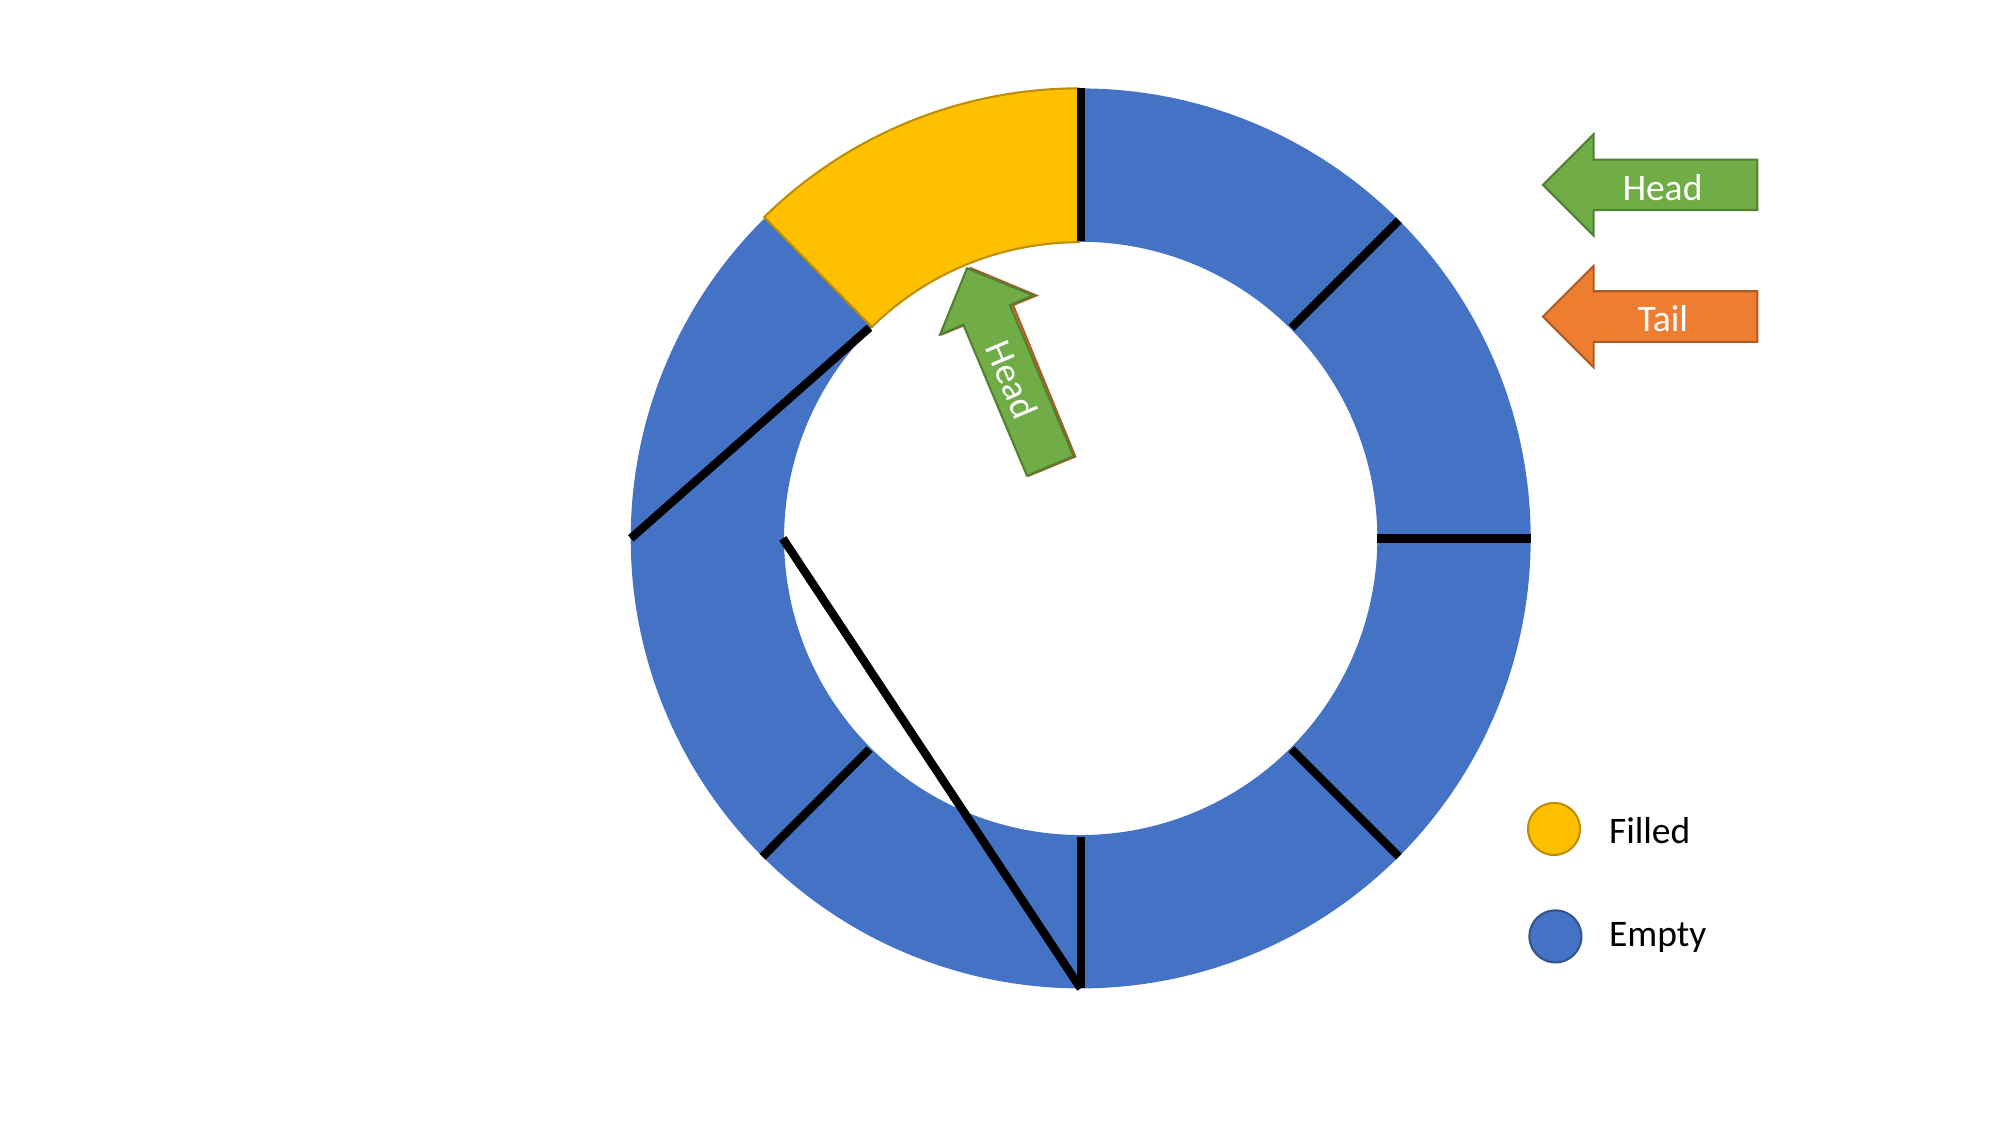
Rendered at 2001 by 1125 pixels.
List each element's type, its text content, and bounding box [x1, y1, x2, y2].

text_box Tail [1541, 263, 1759, 370]
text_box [762, 220, 870, 328]
text_box Empty [1594, 901, 1722, 962]
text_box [762, 749, 870, 857]
text_box Head [1541, 131, 1759, 238]
text_box [629, 538, 1076, 990]
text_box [1291, 220, 1399, 328]
text_box [970, 87, 1532, 990]
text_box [1291, 749, 1399, 857]
text_box [1526, 801, 1582, 857]
text_box [1528, 909, 1583, 964]
text_box Tail [969, 266, 1077, 471]
text_box Filled [1594, 798, 1706, 859]
text_box [629, 218, 861, 533]
text_box Head [938, 266, 1075, 478]
text_box [639, 344, 859, 538]
text_box [762, 87, 1080, 329]
